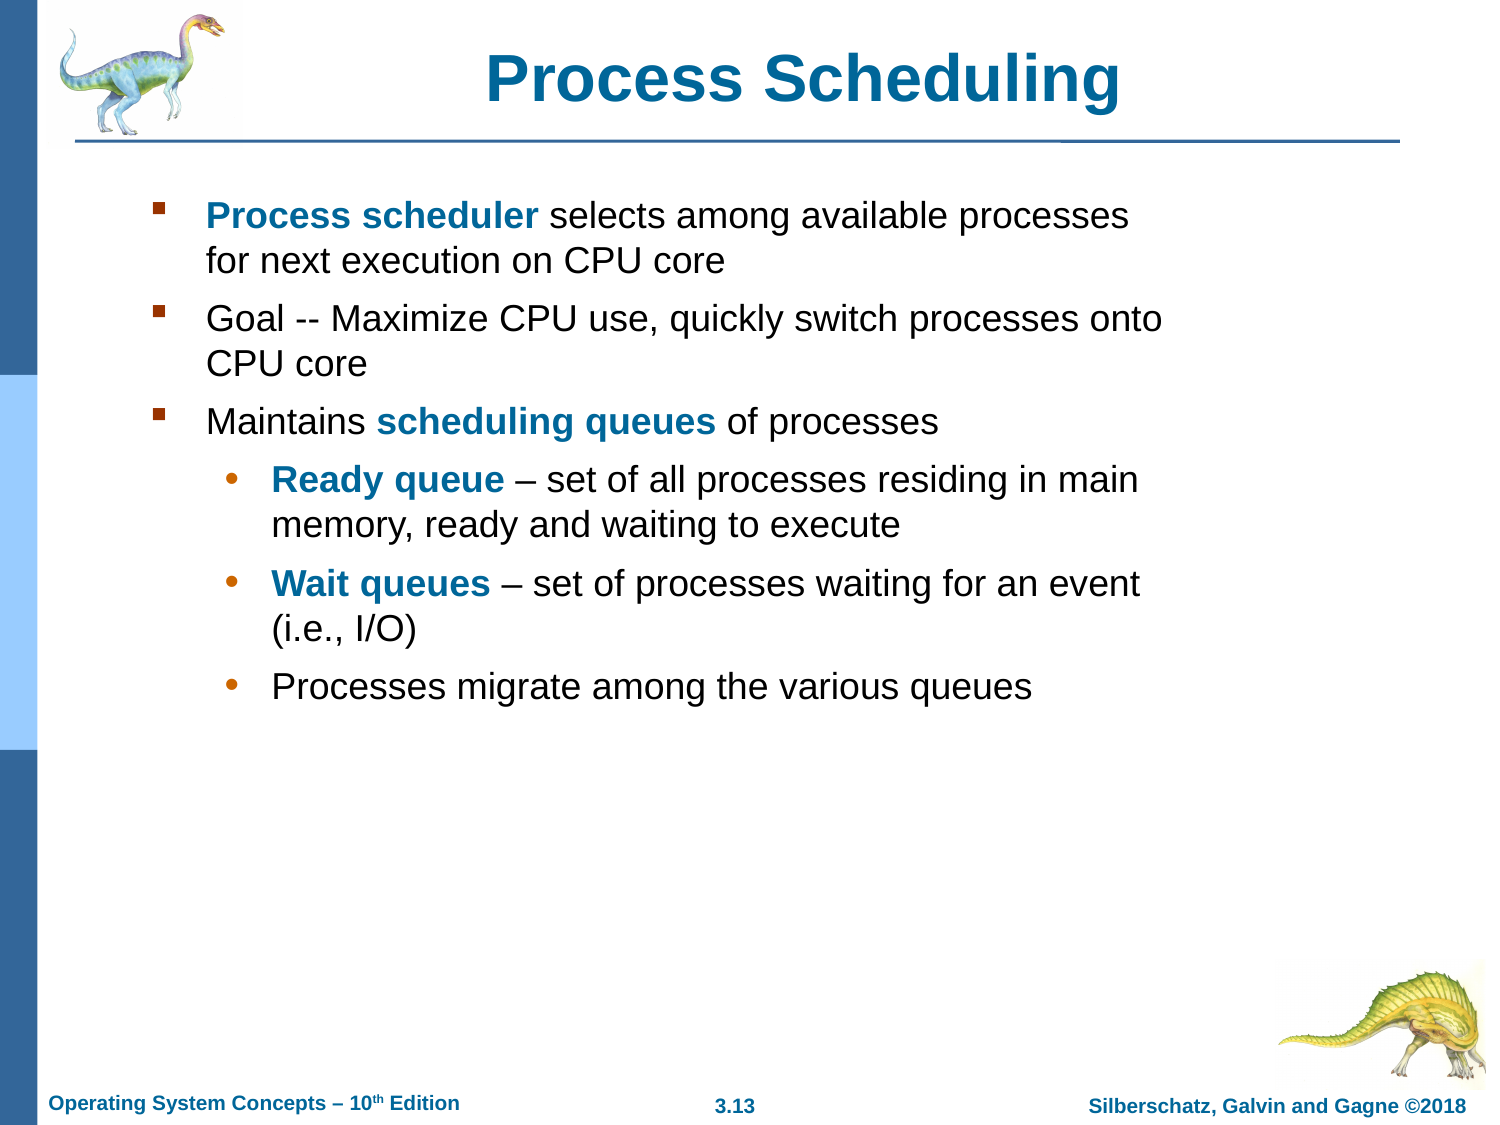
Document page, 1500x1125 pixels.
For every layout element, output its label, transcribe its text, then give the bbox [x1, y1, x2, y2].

picture [1275, 959, 1486, 1090]
picture [46, 0, 243, 149]
list Process scheduler selects among available processes for next execution on CPU core Goal -- Maximize CPU use, quickly switch processes onto CPU core Maintains scheduling queues of processes Ready queue – set of all processes residing in main memory, ready and waiting to execute Wait queues – set of processes waiting for an event (i.e., I/O) Processes migrate among the various queues [134, 183, 1194, 814]
title Process Scheduling [177, 28, 1432, 123]
